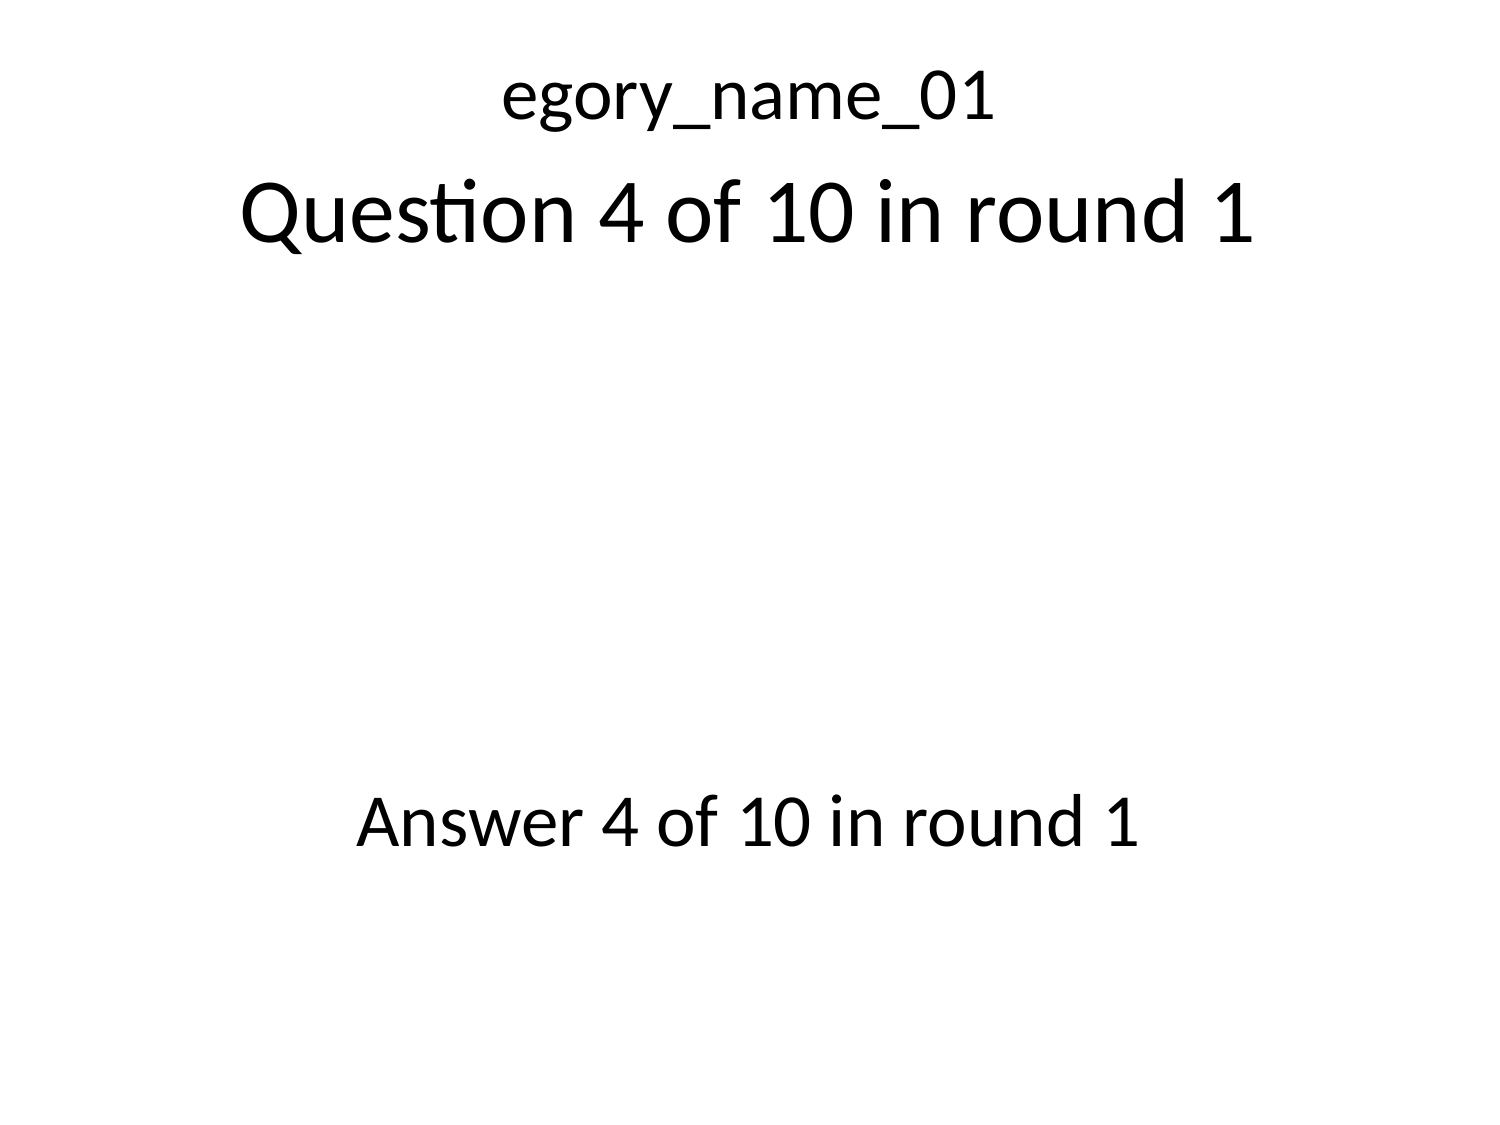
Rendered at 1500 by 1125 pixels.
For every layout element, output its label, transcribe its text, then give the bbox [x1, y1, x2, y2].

text_box Answer 4 of 10 in round 1 [35, 764, 1463, 921]
text_box Question 4 of 10 in round 1 [35, 143, 1463, 764]
text_box egory_name_01 [35, 37, 1463, 143]
